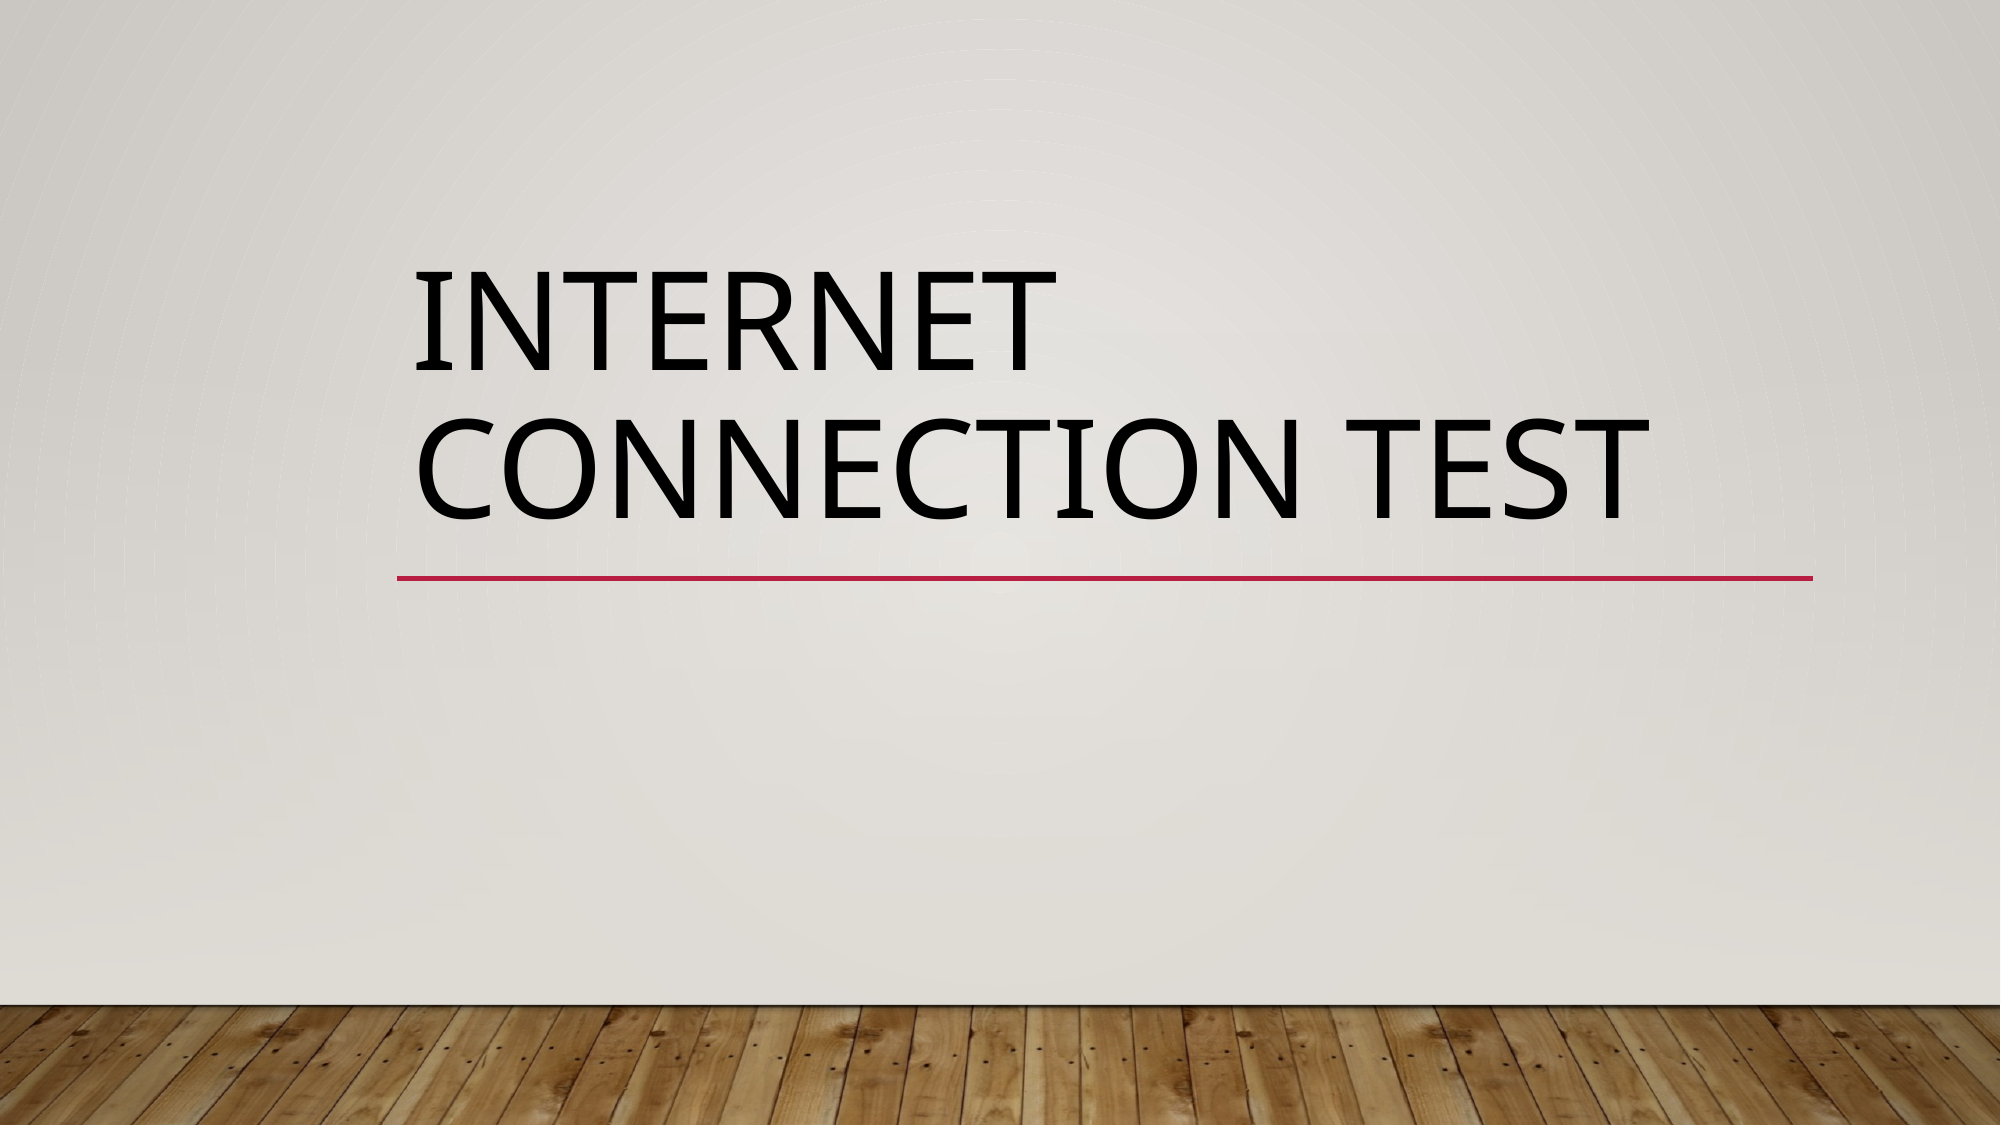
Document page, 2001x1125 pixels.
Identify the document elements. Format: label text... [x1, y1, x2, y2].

title Internet connection Test [396, 131, 1814, 549]
picture [0, 1005, 2000, 1125]
